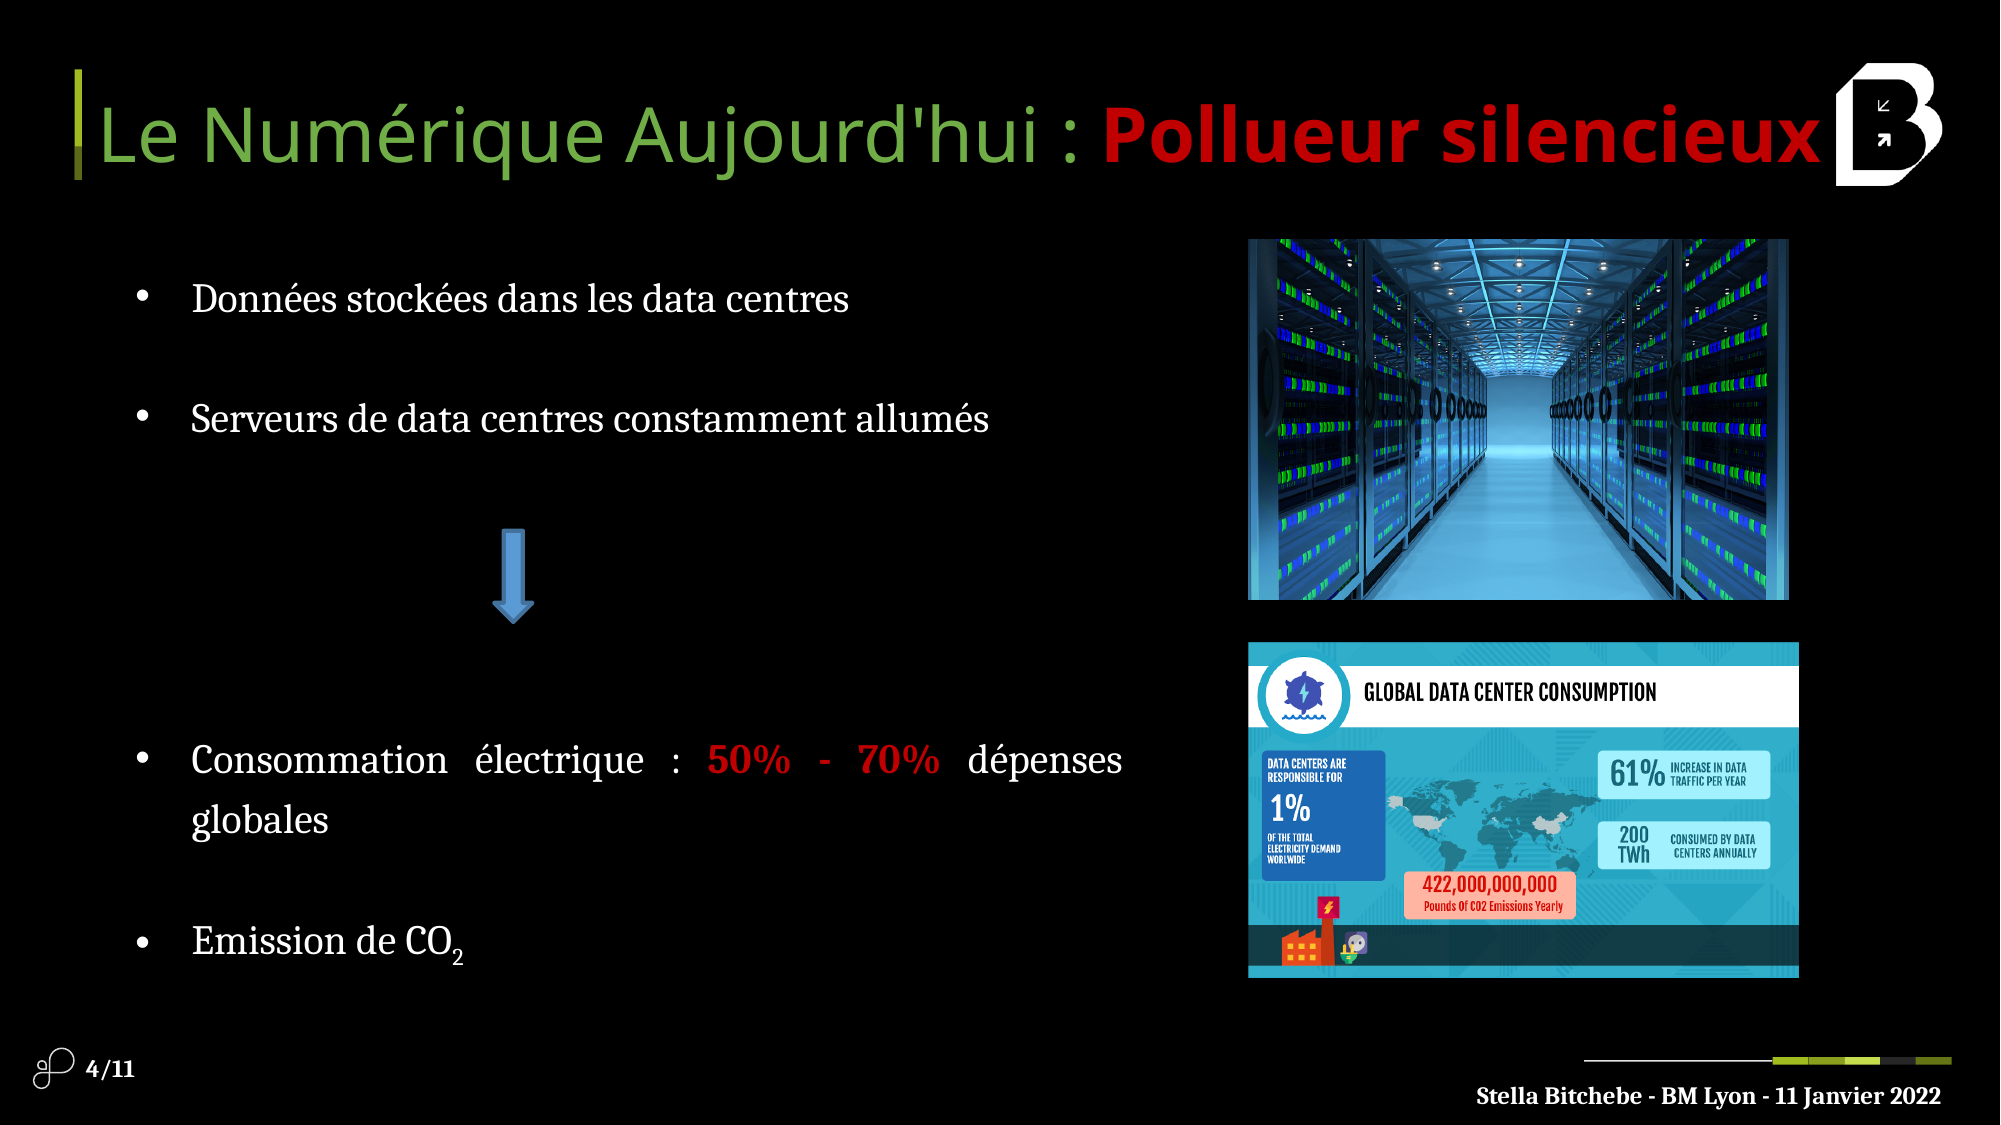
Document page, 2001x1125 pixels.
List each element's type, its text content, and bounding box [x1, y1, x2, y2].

text_box Le Numérique Aujourd'hui : Pollueur silencieux [83, 88, 1830, 195]
picture [1247, 641, 1799, 978]
text_box Données stockées dans les data centres Serveurs de data centres constamment allumés [120, 253, 1138, 501]
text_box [74, 69, 83, 181]
picture [1835, 51, 1952, 198]
picture [1247, 239, 1789, 600]
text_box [1772, 1056, 1952, 1065]
text_box Stella Bitchebe - BM Lyon - 11 Janvier 2022 [1445, 1072, 1974, 1118]
text_box 4/11 [74, 1045, 147, 1090]
text_box [492, 528, 535, 625]
text_box Consommation électrique : 50% - 70% dépenses globales Emission de CO2 [120, 714, 1138, 962]
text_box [33, 1047, 75, 1089]
